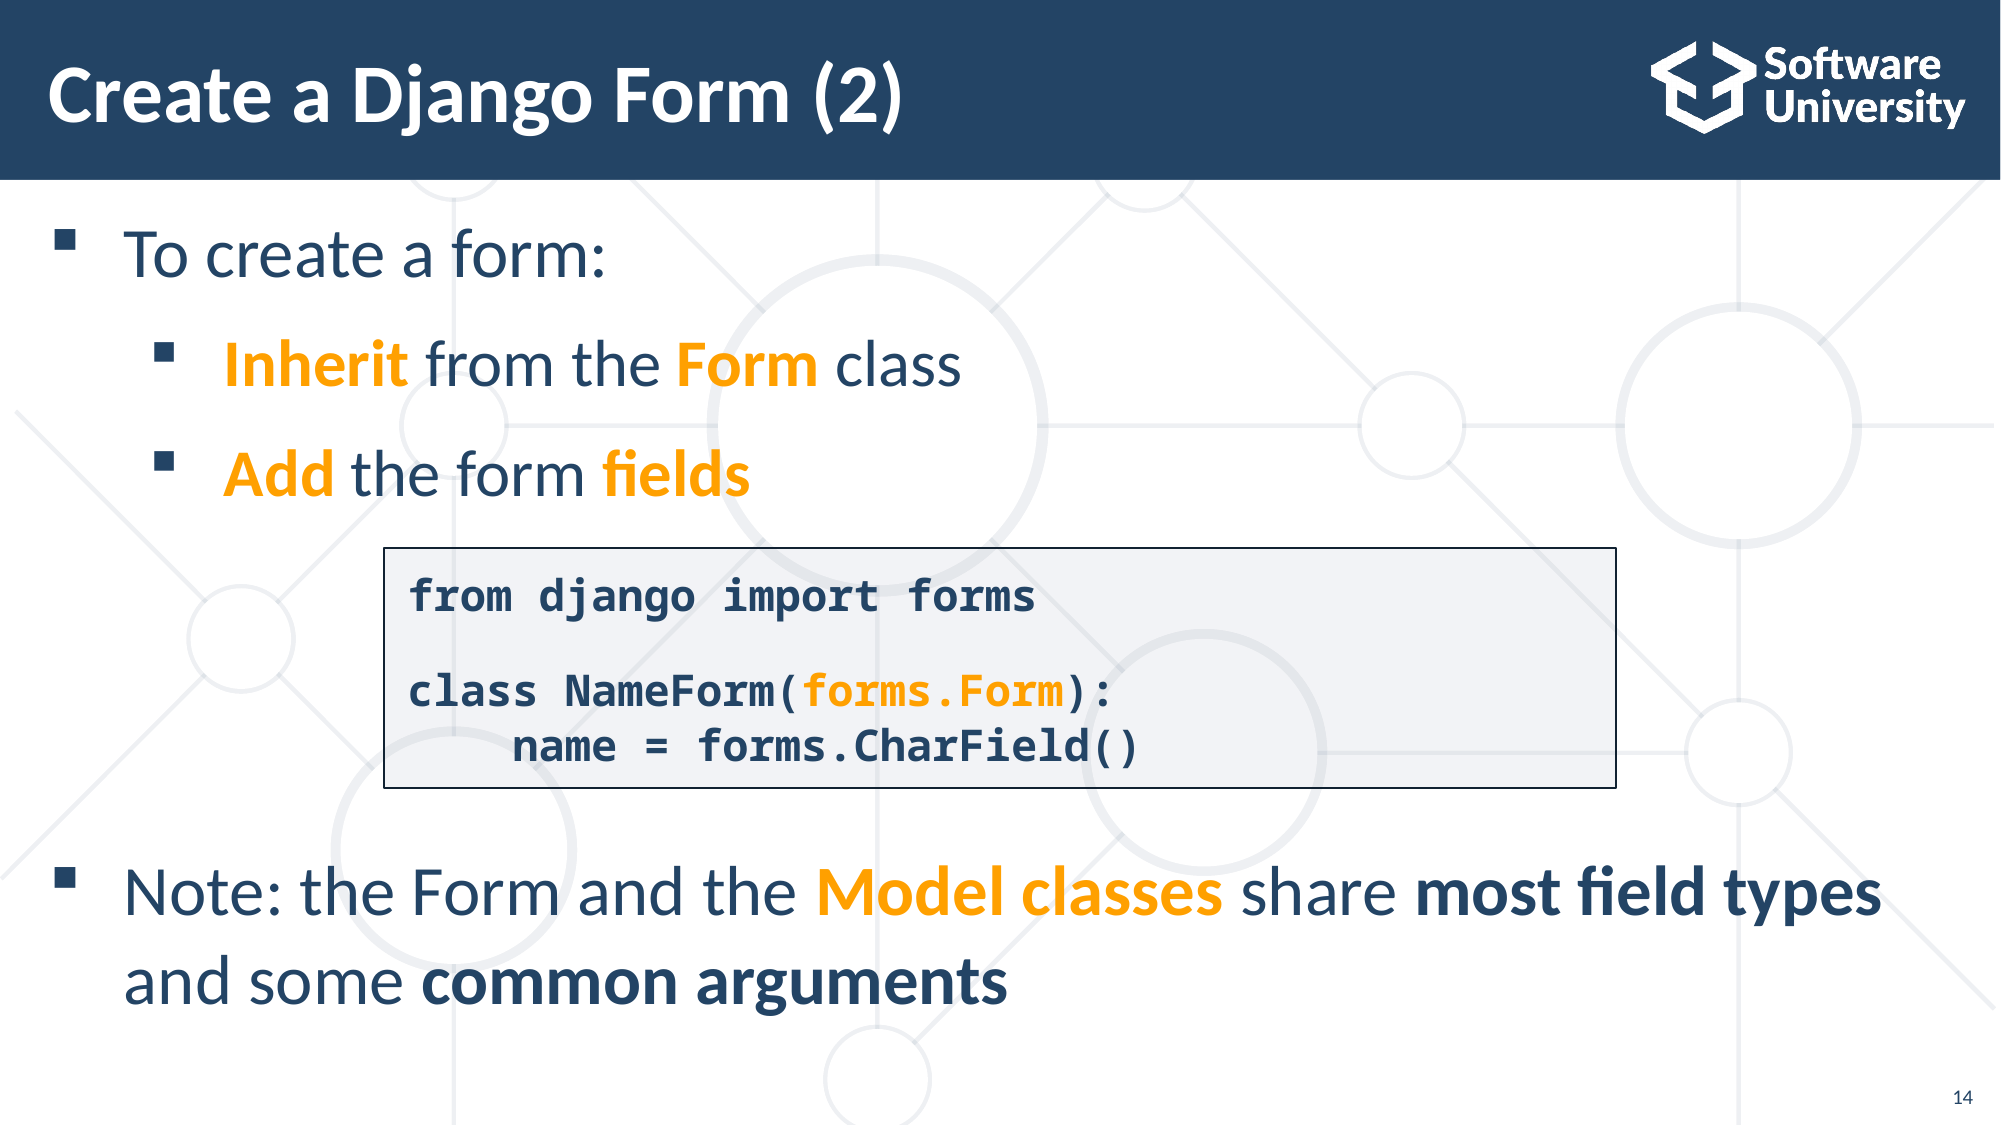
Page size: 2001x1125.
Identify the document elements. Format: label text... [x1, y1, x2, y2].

picture [1651, 41, 1966, 134]
text_box from django import forms class NameForm(forms.Form): name = forms.CharField() [383, 547, 1617, 788]
title Create a Django Form (2) [31, 16, 1625, 162]
text_box 14 [1927, 1067, 1989, 1117]
list To create a form: Inherit from the Form class Add the form fields Note: the Form and the Model classes share most field types and some common arguments [31, 196, 1969, 1109]
